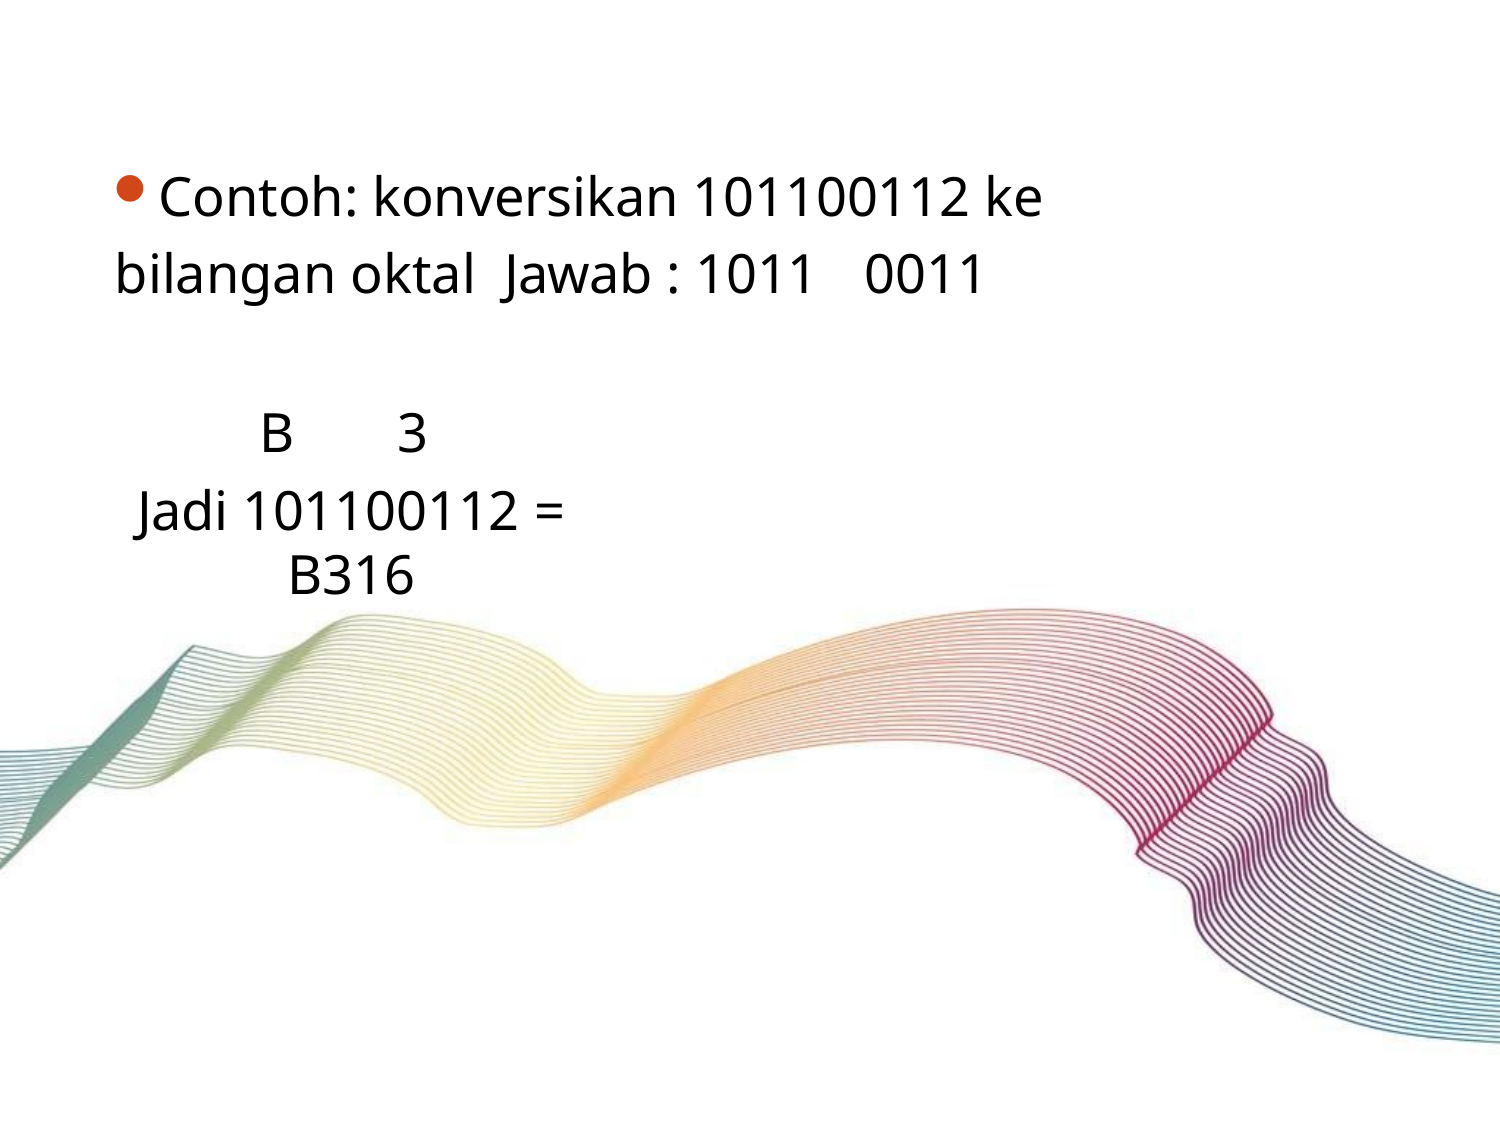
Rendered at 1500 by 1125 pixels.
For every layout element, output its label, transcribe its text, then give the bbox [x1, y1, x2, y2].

text_box Contoh: konversikan 101100112 ke bilangan oktal Jawab : 1011 0011 B 3 Jadi 101100112 = B316 [112, 147, 1173, 606]
picture [0, 0, 1500, 1125]
